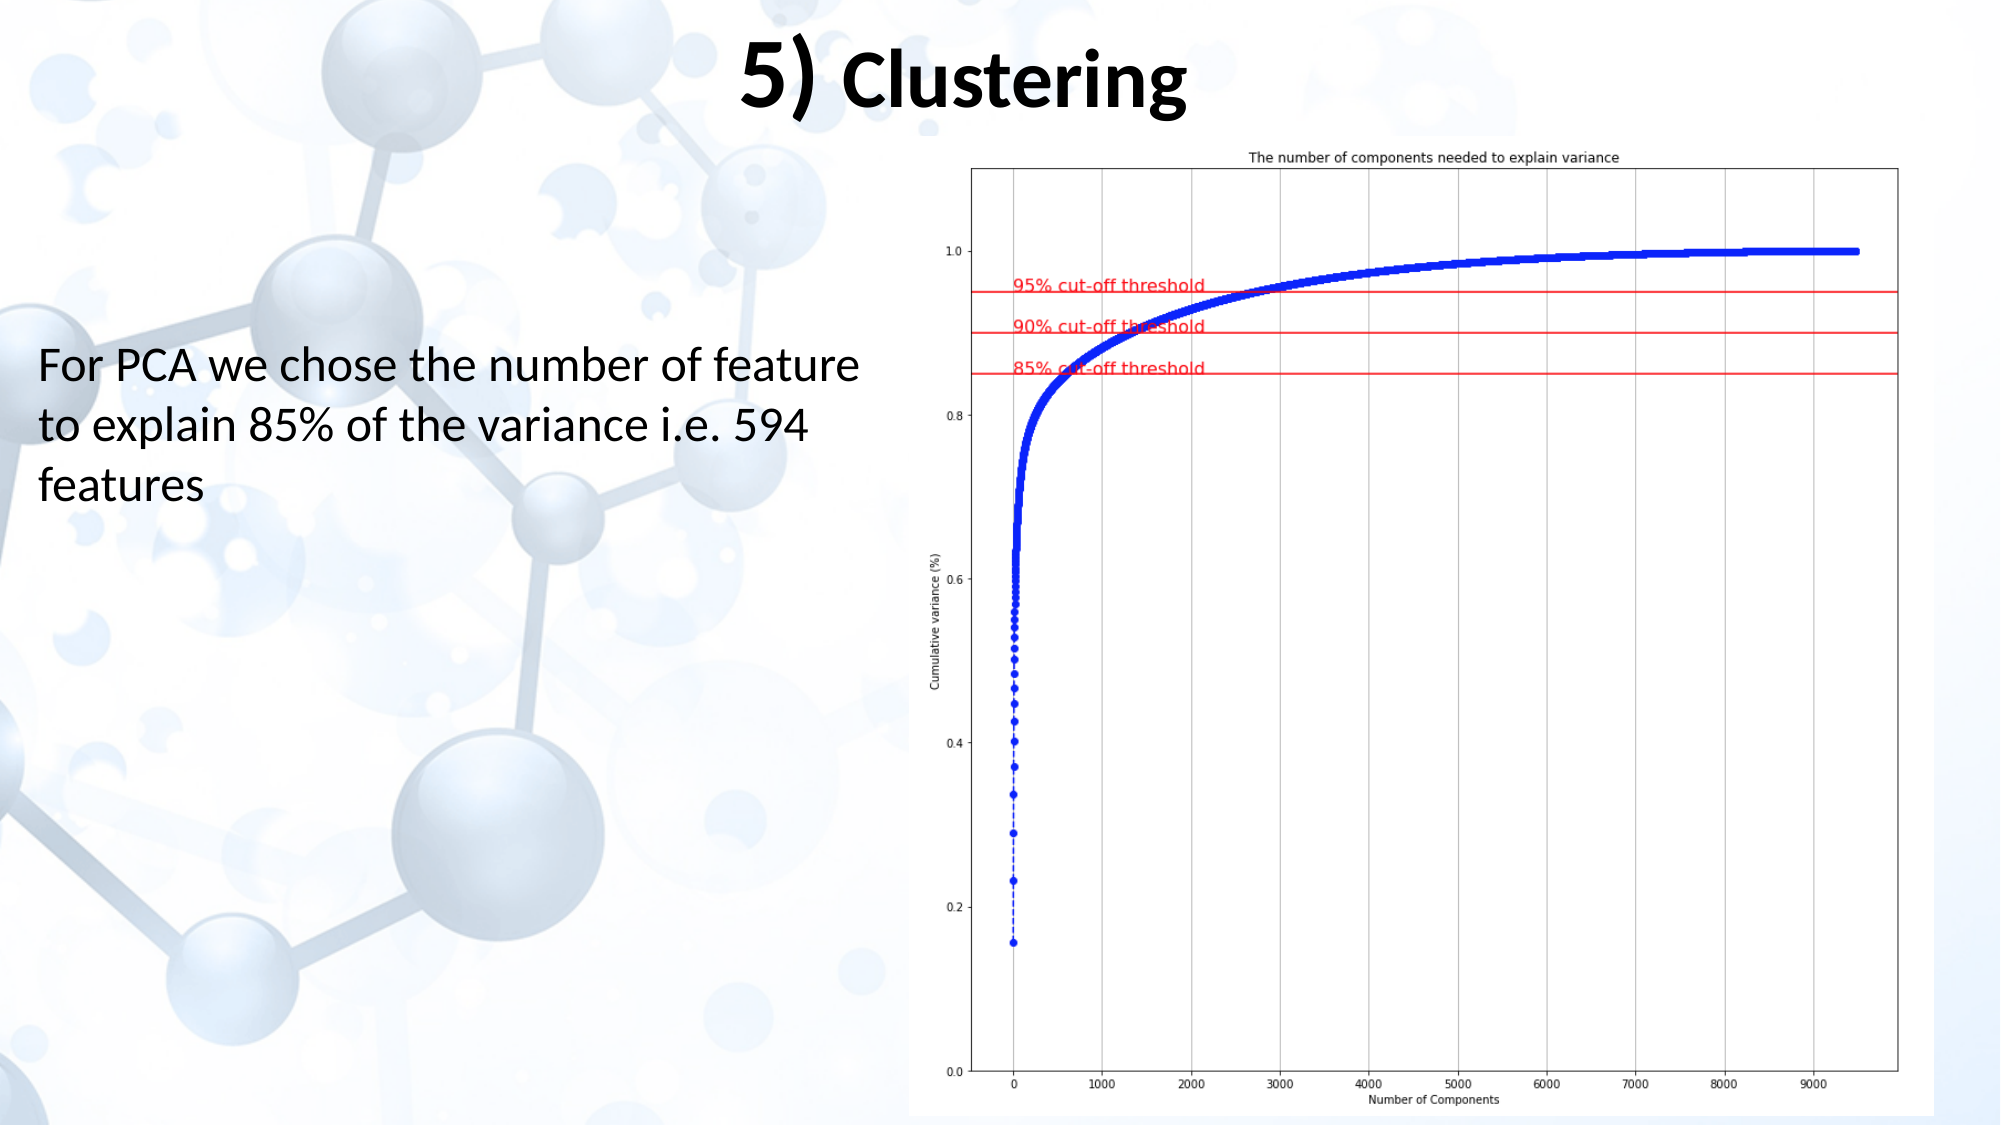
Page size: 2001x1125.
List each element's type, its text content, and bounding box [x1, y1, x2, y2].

text_box 5) Clustering [104, 0, 1822, 135]
picture [0, 0, 2001, 1125]
text_box For PCA we chose the number of feature to explain 85% of the variance i.e. 594 features [23, 264, 909, 640]
